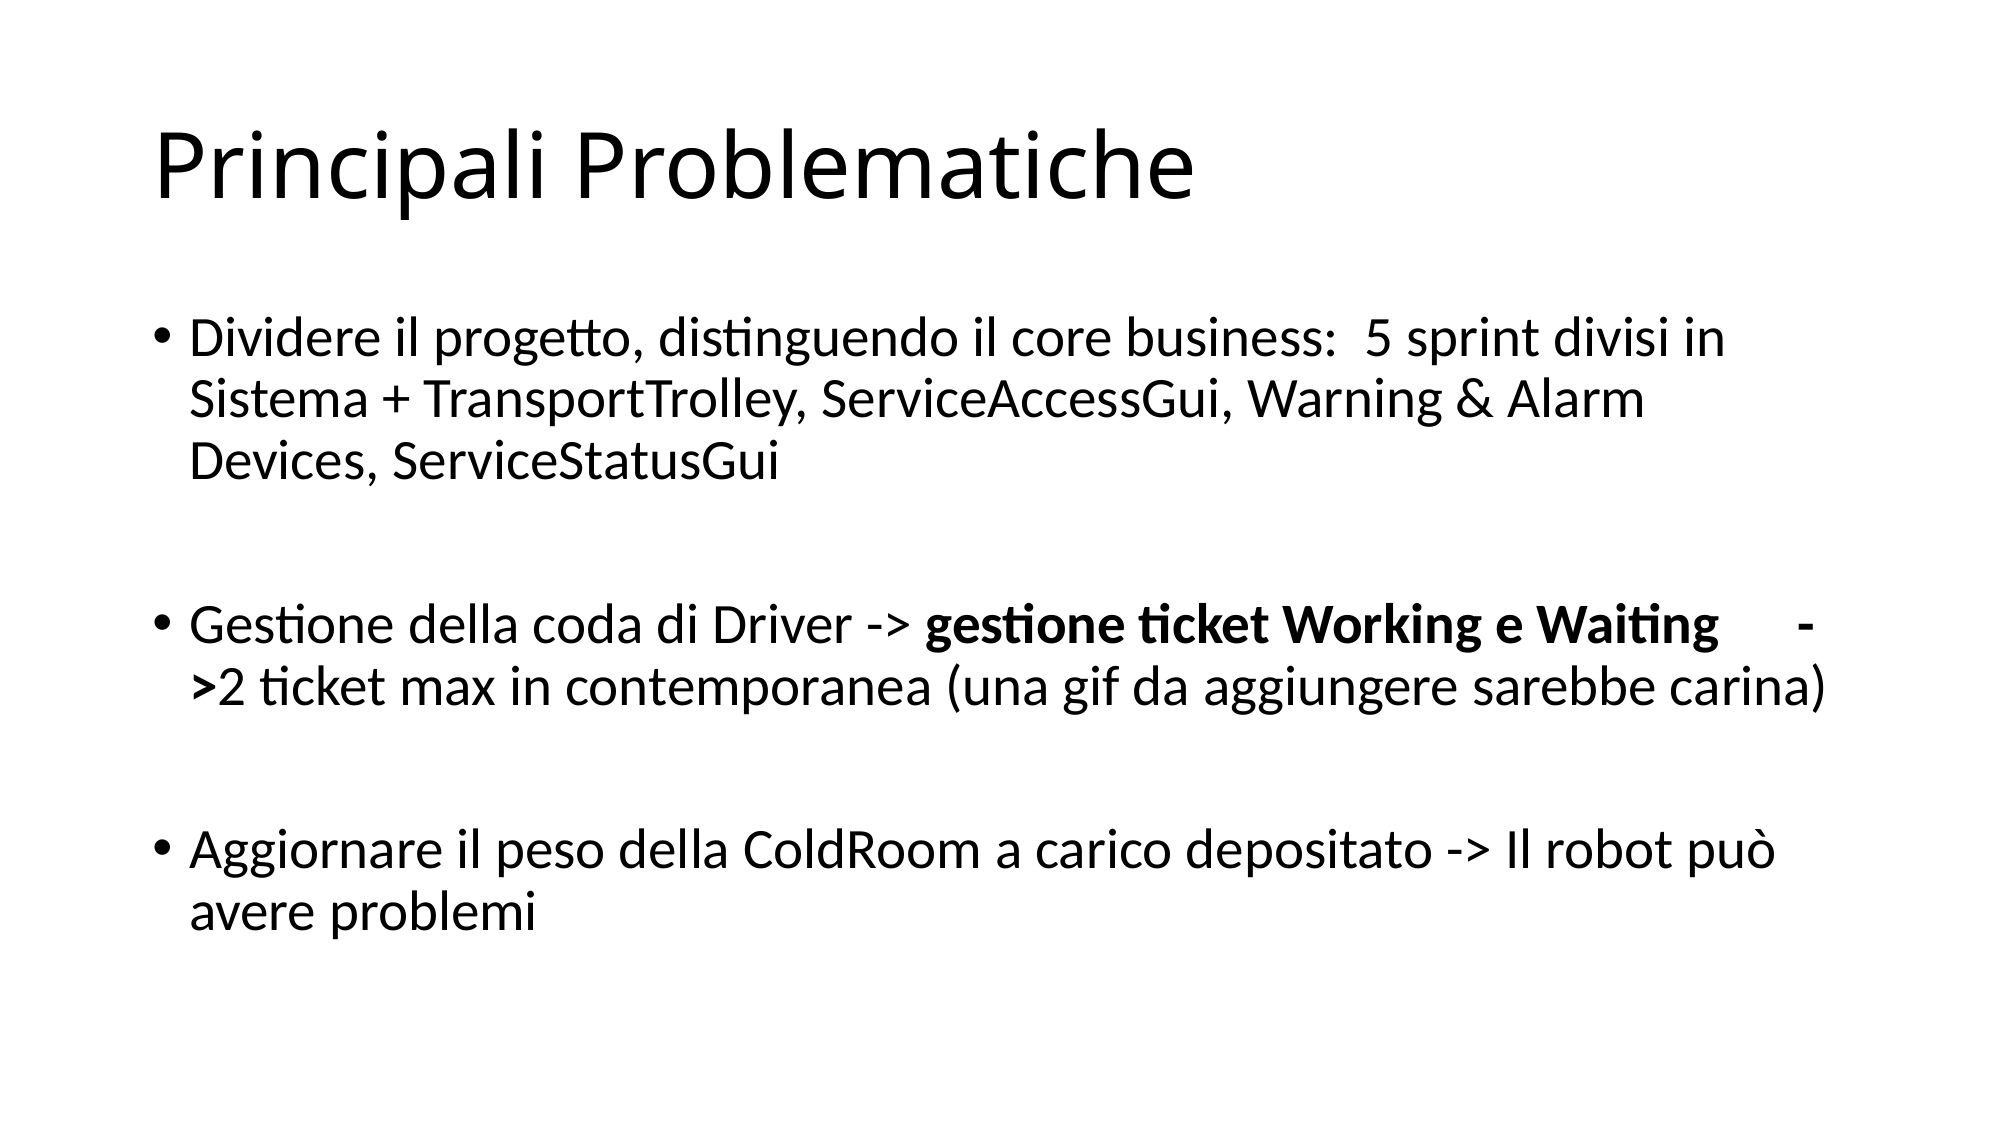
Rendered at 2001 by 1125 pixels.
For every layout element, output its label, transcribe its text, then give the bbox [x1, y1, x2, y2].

list Dividere il progetto, distinguendo il core business: 5 sprint divisi in Sistema + TransportTrolley, ServiceAccessGui, Warning & Alarm Devices, ServiceStatusGui Gestione della coda di Driver -> gestione ticket Working e Waiting ->2 ticket max in contemporanea (una gif da aggiungere sarebbe carina) Aggiornare il peso della ColdRoom a carico depositato -> Il robot può avere problemi [137, 299, 1863, 1014]
title Principali Problematiche [137, 59, 1863, 278]
